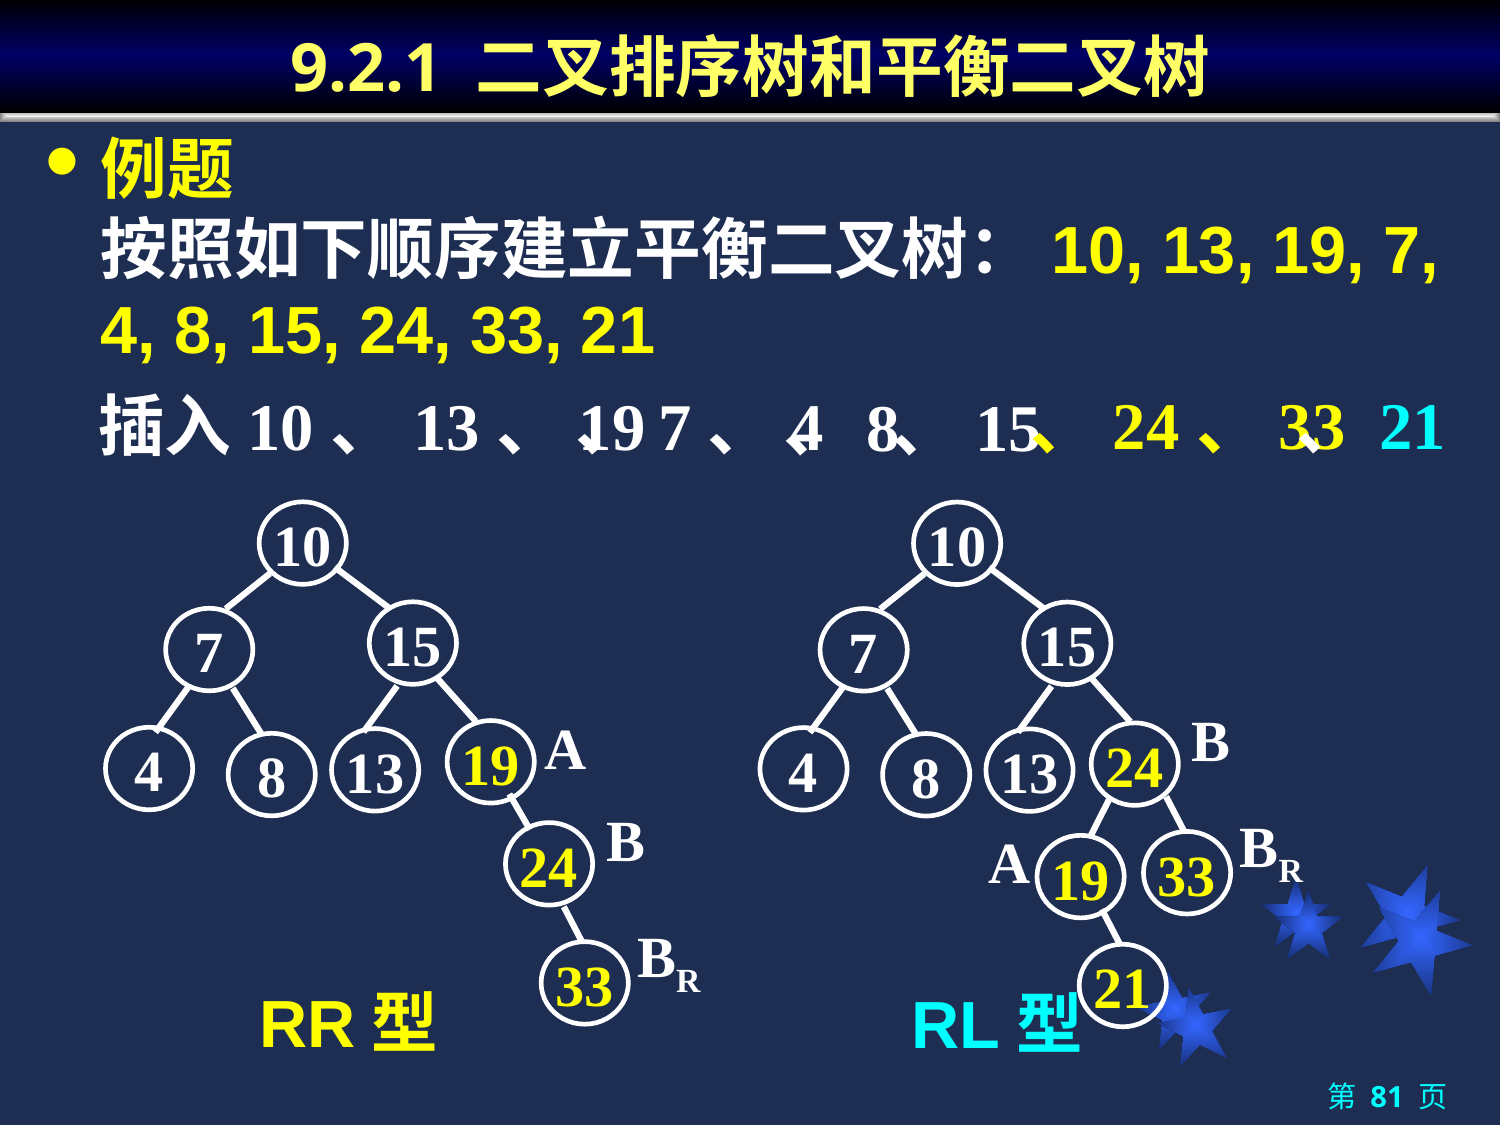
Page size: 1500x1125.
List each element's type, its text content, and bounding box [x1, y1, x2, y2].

text_box RR型 [219, 973, 478, 1069]
text_box 8 [228, 733, 316, 816]
text_box 10 [259, 501, 347, 585]
text_box 19 [447, 720, 524, 804]
text_box A [962, 826, 1057, 903]
text_box 13 [331, 728, 419, 812]
slide_number 第 81 页 [1067, 1070, 1463, 1125]
text_box B [591, 795, 655, 880]
text_box 插入10、13、19 [83, 376, 560, 472]
text_box 4 [105, 727, 193, 810]
text_box B [1177, 695, 1241, 781]
text_box 33 [1143, 831, 1231, 914]
text_box 33 [541, 941, 629, 1025]
text_box 、15 [877, 377, 1060, 472]
text_box 、7、4 [560, 376, 907, 472]
text_box 24 [505, 822, 593, 906]
text_box 19 [1047, 835, 1125, 918]
text_box BR [1212, 801, 1331, 897]
title 9.2.1 二叉排序树和平衡二叉树 [0, 0, 1500, 113]
text_box 、8 [769, 377, 877, 472]
text_box 、21 [1282, 375, 1464, 471]
text_box A [518, 703, 613, 789]
list 例题 按照如下顺序建立平衡二叉树：10, 13, 19, 7, 4, 8, 15, 24, 33, 21 [29, 119, 1489, 383]
text_box 15 [369, 601, 457, 685]
text_box BR [610, 911, 728, 1007]
text_box 7 [165, 608, 253, 691]
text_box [759, 501, 1131, 817]
text_box RL型 [867, 974, 1127, 1069]
text_box 21 [1080, 944, 1167, 1027]
text_box 24 [1136, 722, 1179, 806]
text_box 、24、33 [1015, 375, 1282, 471]
